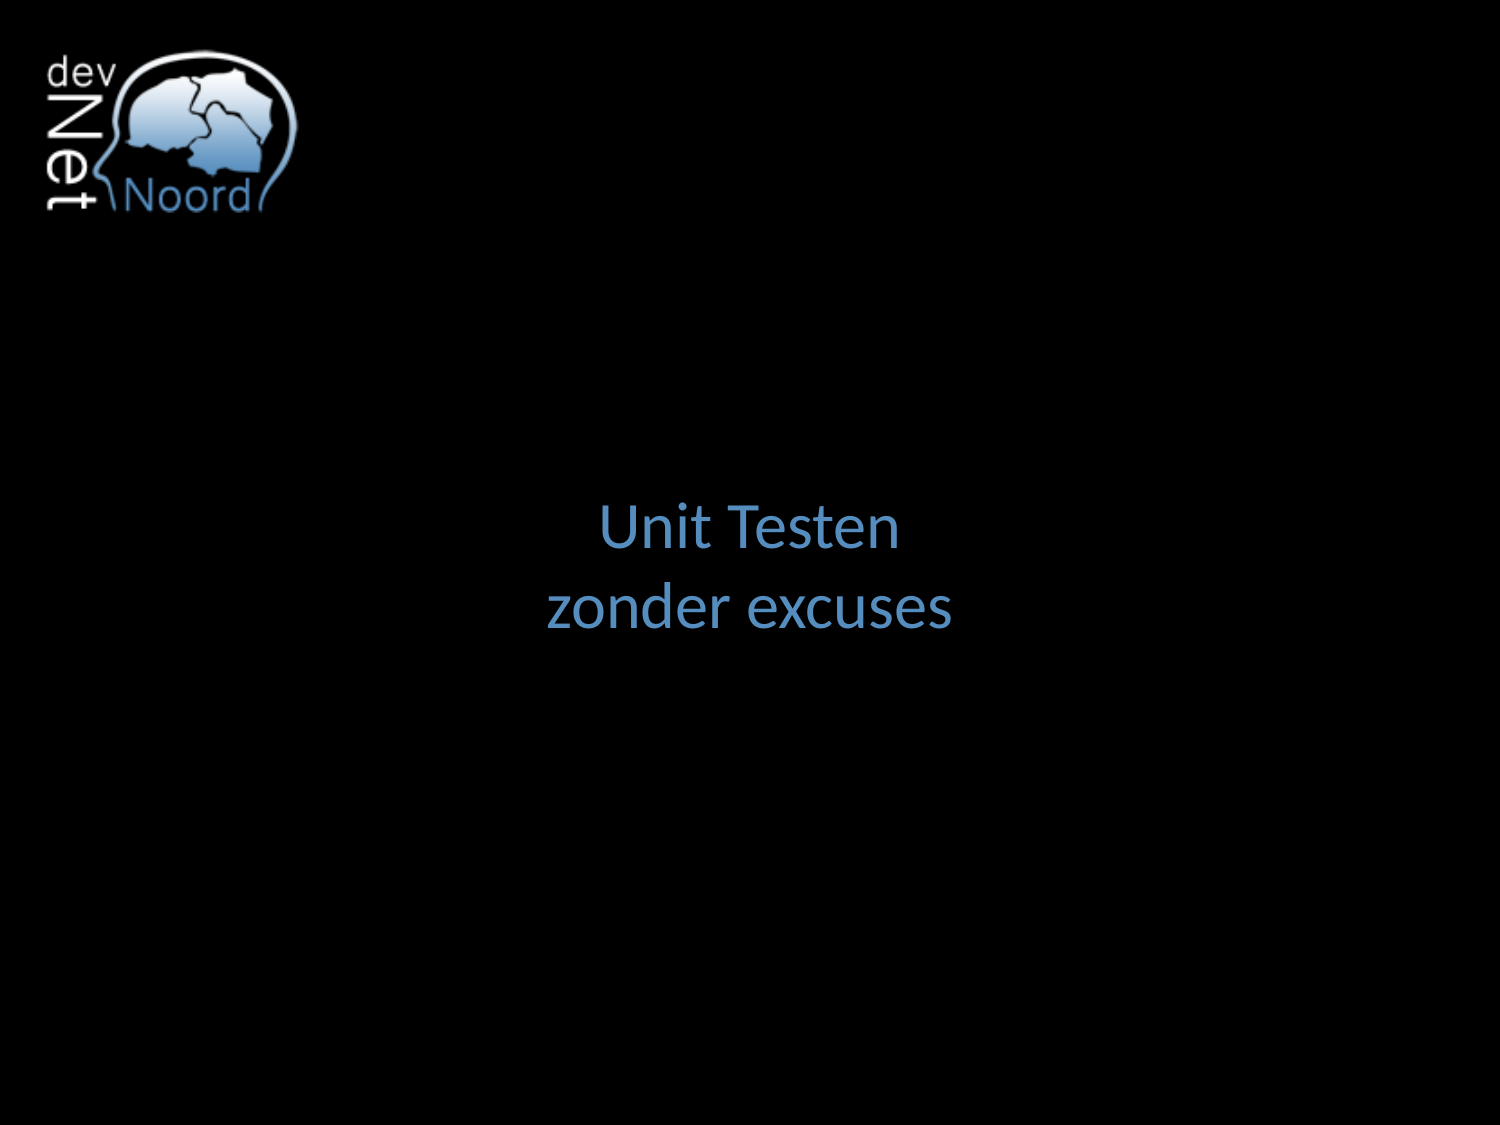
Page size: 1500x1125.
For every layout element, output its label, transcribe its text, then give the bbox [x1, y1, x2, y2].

picture [24, 30, 313, 238]
title Unit Testen zonder excuses [0, 474, 1500, 650]
